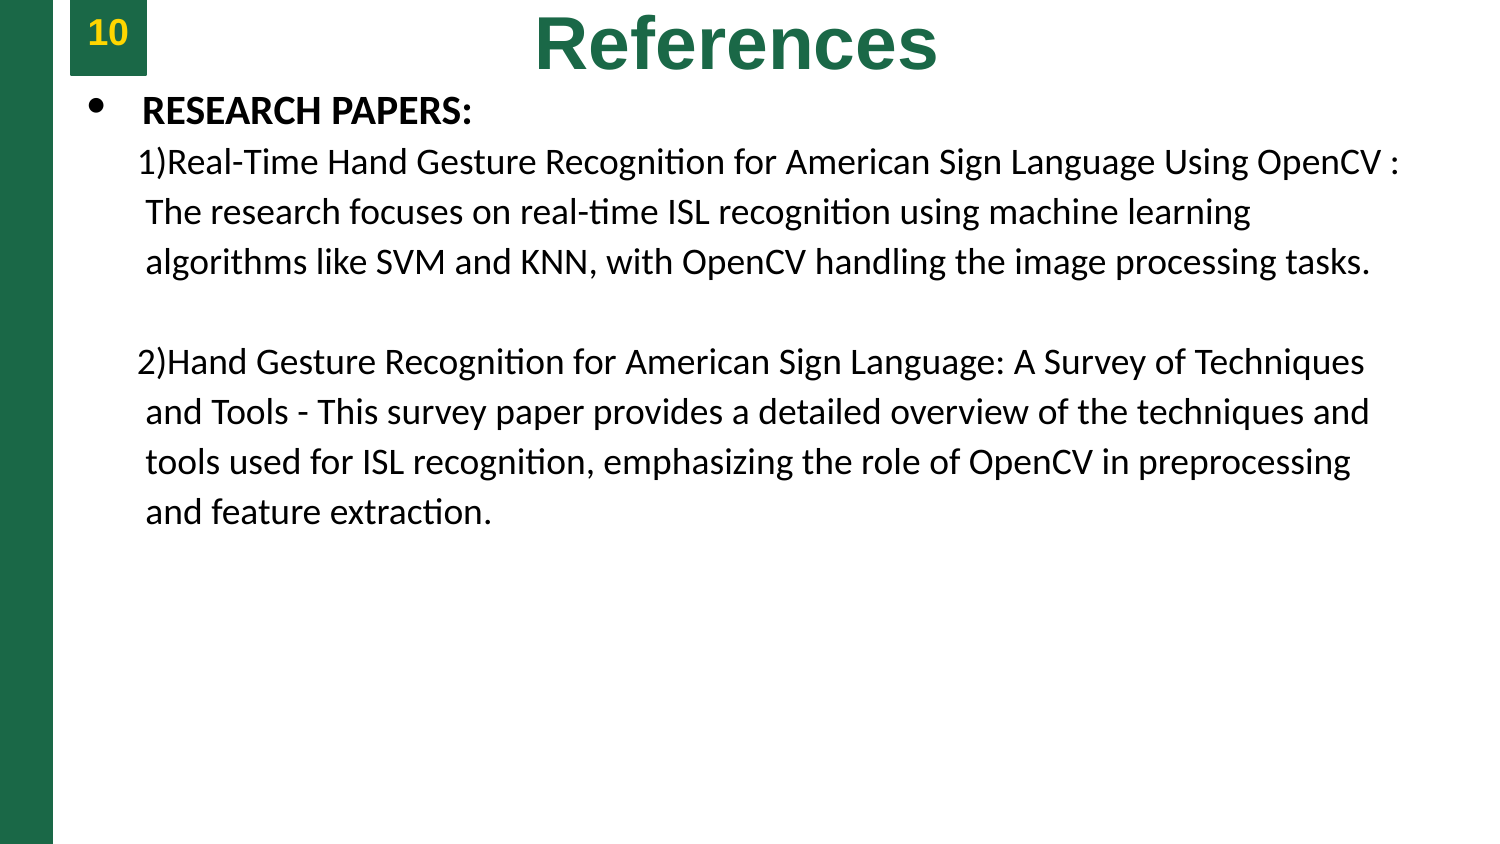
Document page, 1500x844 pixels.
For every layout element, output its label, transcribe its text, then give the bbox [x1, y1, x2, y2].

text_box [0, 0, 53, 844]
text_box References [195, 0, 1279, 74]
text_box RESEARCH PAPERS: 1)Real-Time Hand Gesture Recognition for American Sign Language Using OpenCV : The research focuses on real-time ISL recognition using machine learning algorithms like SVM and KNN, with OpenCV handling the image processing tasks. 2)Hand Gesture Recognition for American Sign Language: A Survey of Techniques and Tools - This survey paper provides a detailed overview of the techniques and tools used for ISL recognition, emphasizing the role of OpenCV in preprocessing and feature extraction. [70, 74, 1500, 844]
text_box 10 [70, 0, 146, 74]
